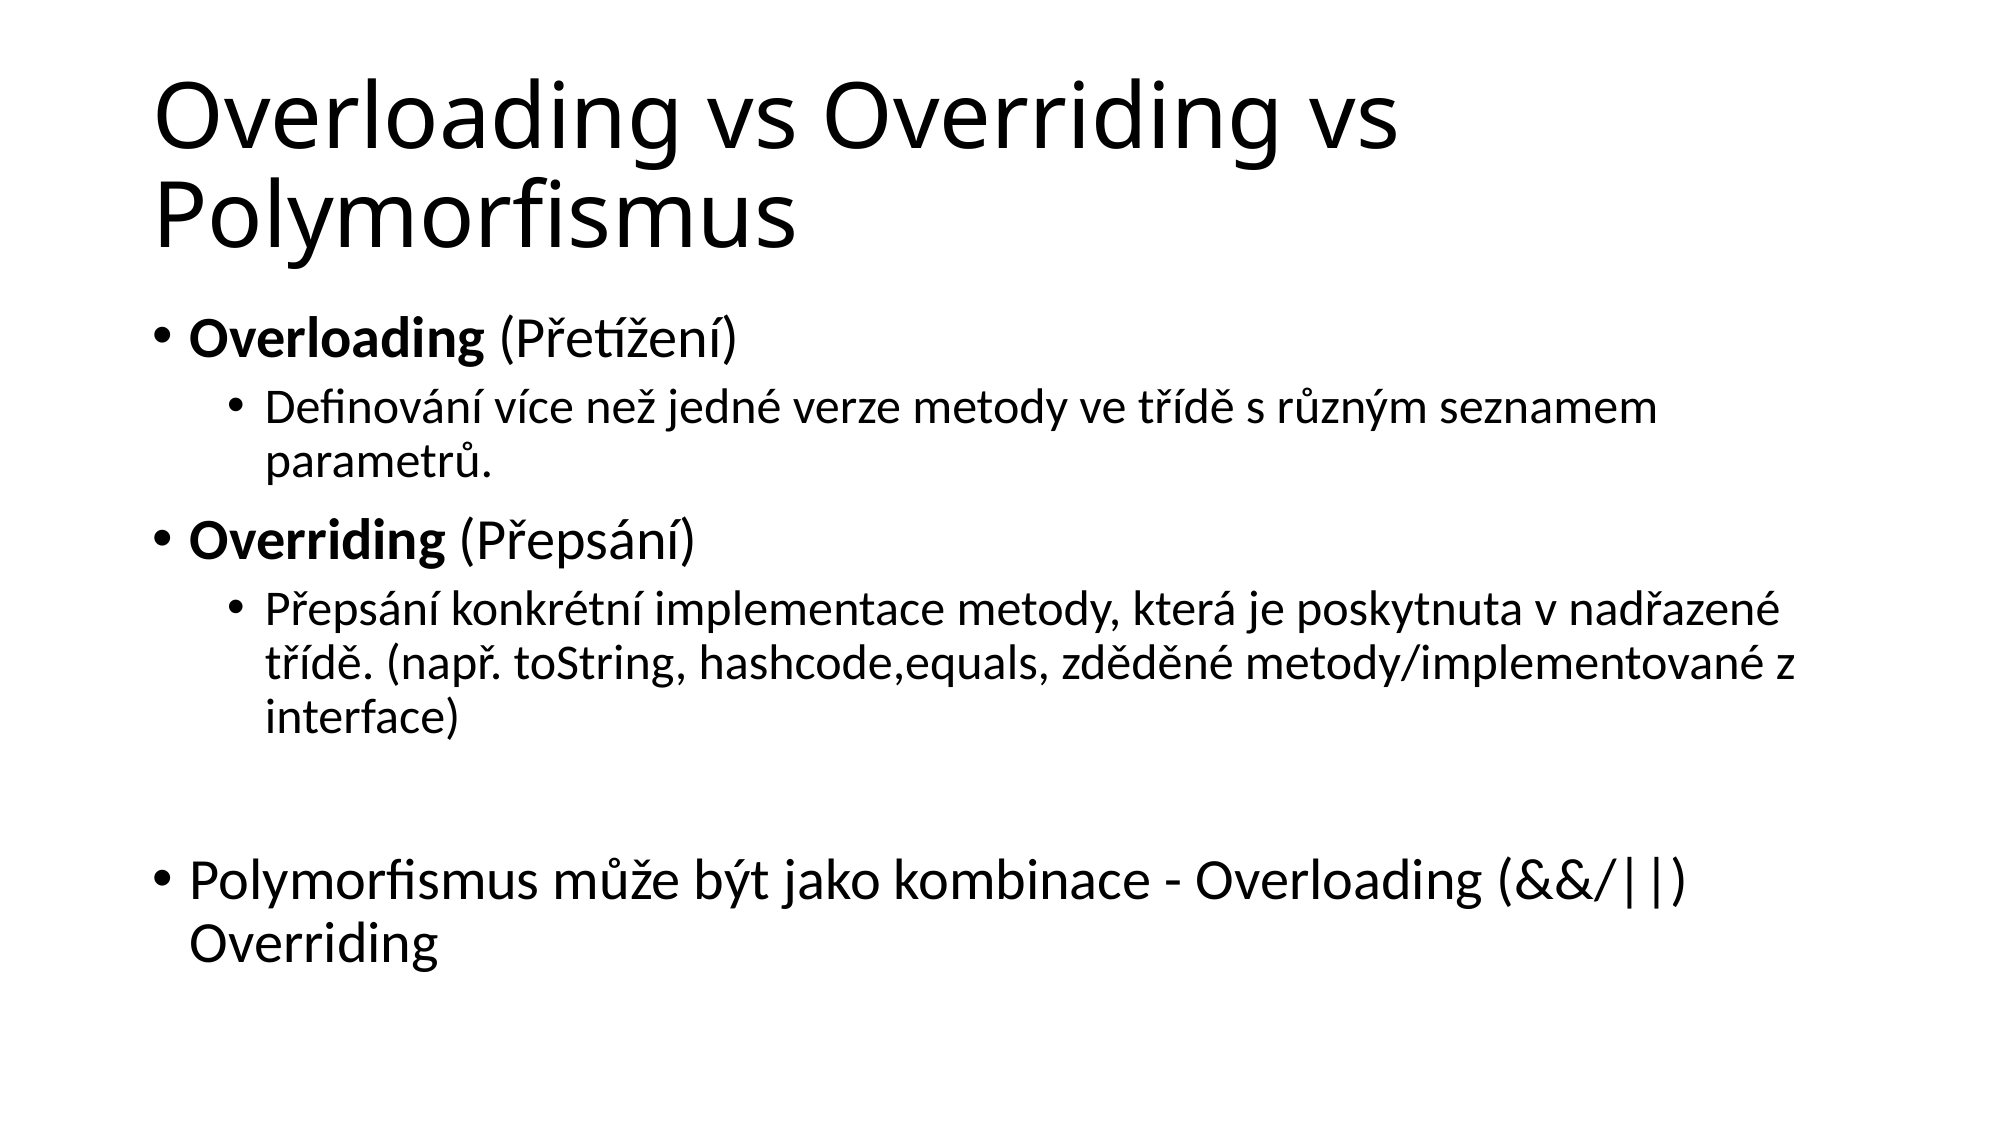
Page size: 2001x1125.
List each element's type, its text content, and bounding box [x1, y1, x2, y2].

title Overloading vs Overriding vs Polymorfismus [137, 59, 1863, 278]
list Overloading (Přetížení) Definování více než jedné verze metody ve třídě s různým seznamem parametrů. Overriding (Přepsání) Přepsání konkrétní implementace metody, která je poskytnuta v nadřazené třídě. (např. toString, hashcode,equals, zděděné metody/implementované z interface) Polymorfismus může být jako kombinace - Overloading (&&/||) Overriding [137, 299, 1863, 1014]
